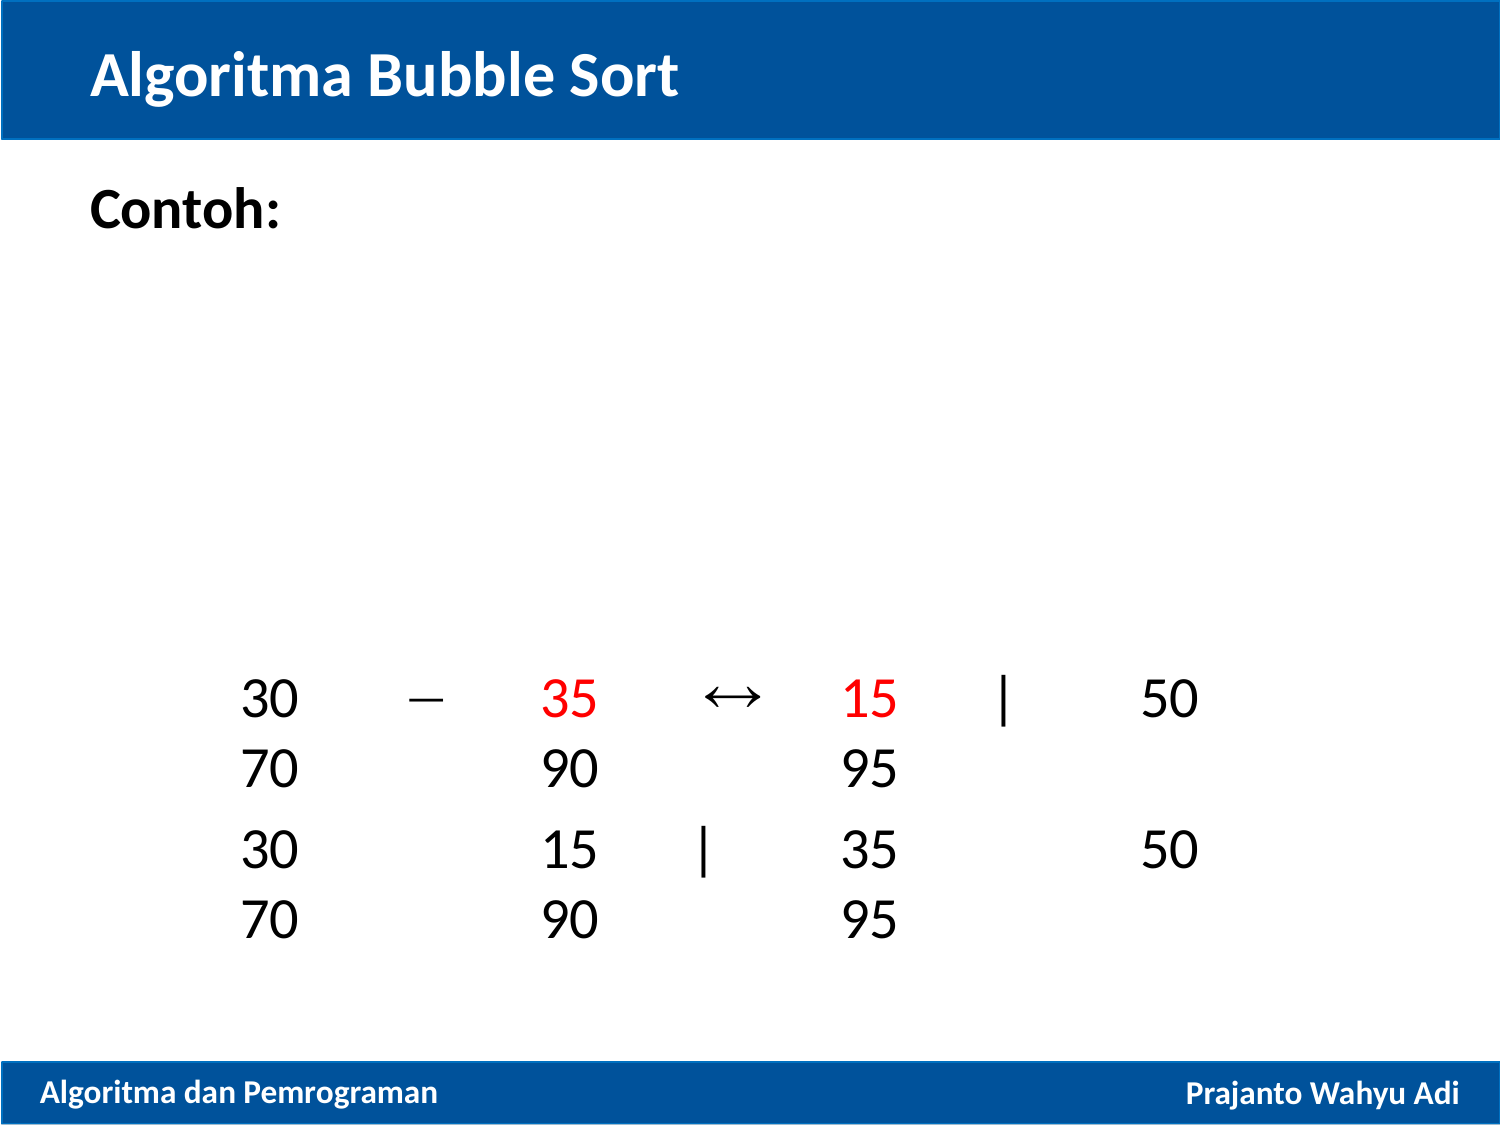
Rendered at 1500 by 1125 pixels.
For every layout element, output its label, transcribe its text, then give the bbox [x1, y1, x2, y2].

title Algoritma Bubble Sort [75, 24, 1425, 118]
list Contoh: 30  35  15 | 50 70 90 95 30 15 | 35 50 70 90 95 [75, 162, 1425, 1038]
picture [0, 0, 1500, 1125]
